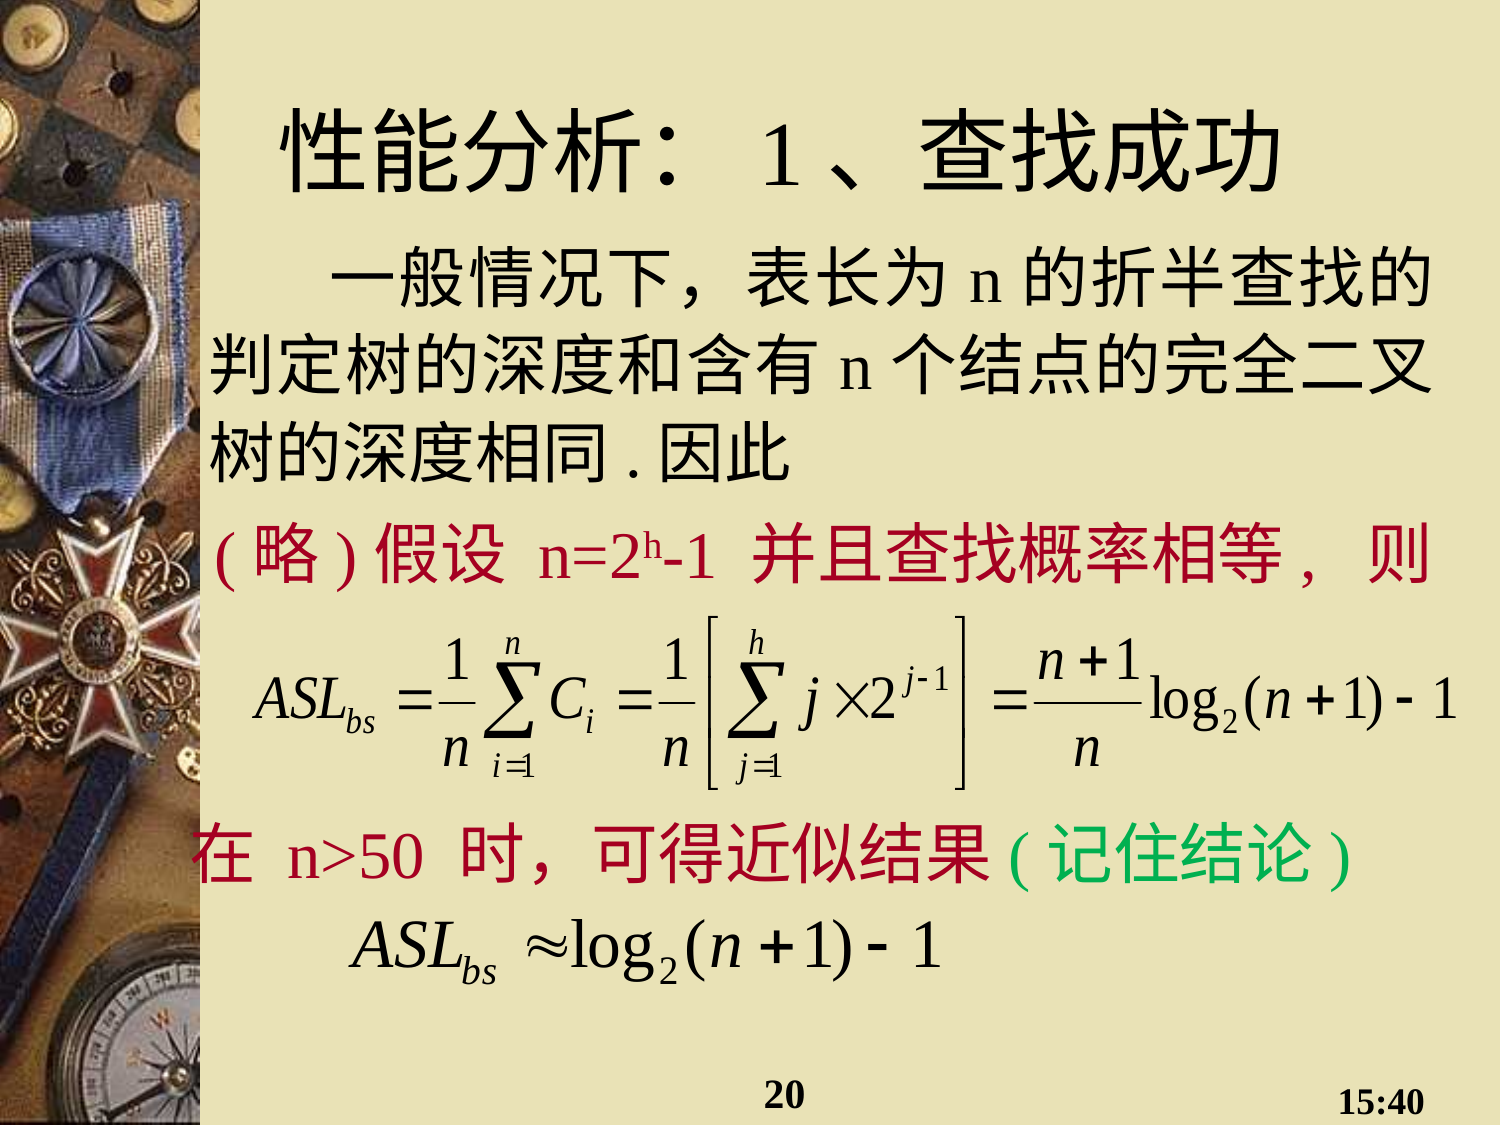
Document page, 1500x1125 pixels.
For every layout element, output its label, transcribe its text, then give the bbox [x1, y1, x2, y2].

picture [0, 0, 200, 1125]
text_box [241, 604, 1463, 801]
text_box 在 n>50 时，可得近似结果(记住结论) [174, 804, 1500, 900]
text_box (略)假设 n=2h-1 并且查找概率相等, 则 [200, 504, 1483, 600]
list 一般情况下，表长为n的折半查找的判定树的深度和含有n个结点的完全二叉树的深度相同.因此 [137, 219, 1450, 918]
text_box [336, 898, 951, 1003]
title 性能分析：1、查找成功 [125, 54, 1438, 243]
